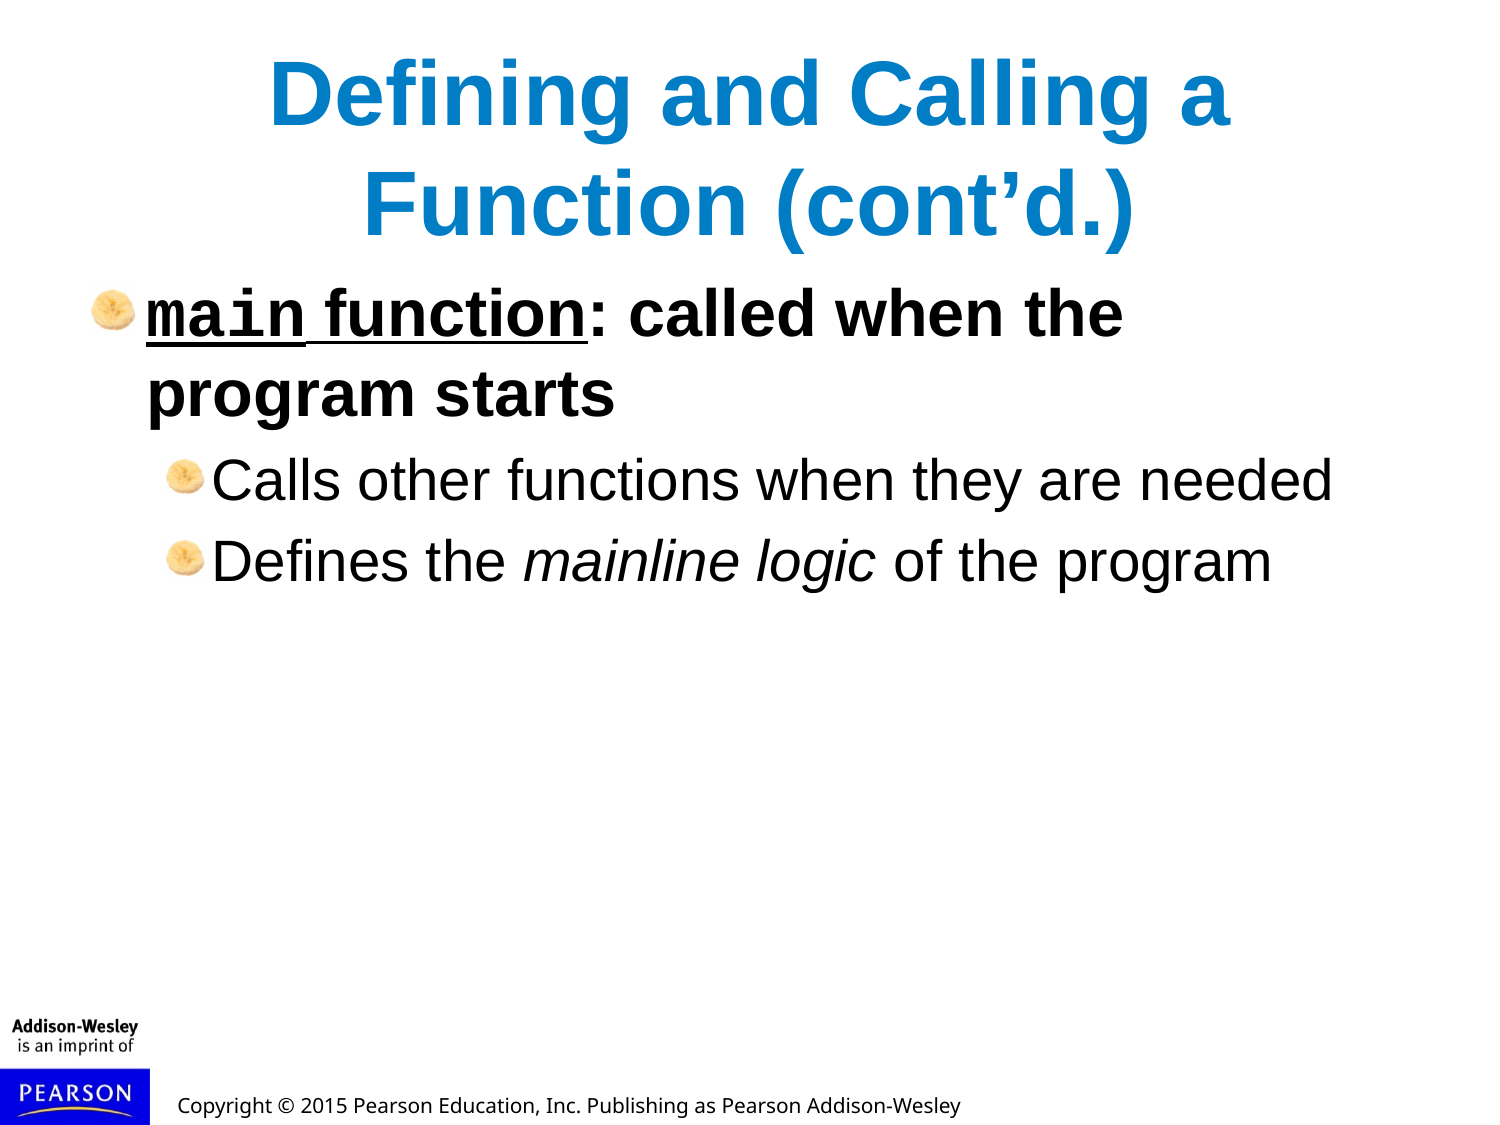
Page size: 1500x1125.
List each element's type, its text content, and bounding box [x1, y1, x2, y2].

title Defining and Calling a Function (cont’d.) [75, 50, 1425, 238]
list main function: called when the program starts Calls other functions when they are needed Defines the mainline logic of the program [75, 262, 1413, 600]
picture [165, 456, 206, 497]
picture [165, 537, 206, 579]
picture [0, 1012, 150, 1125]
picture [90, 286, 137, 334]
